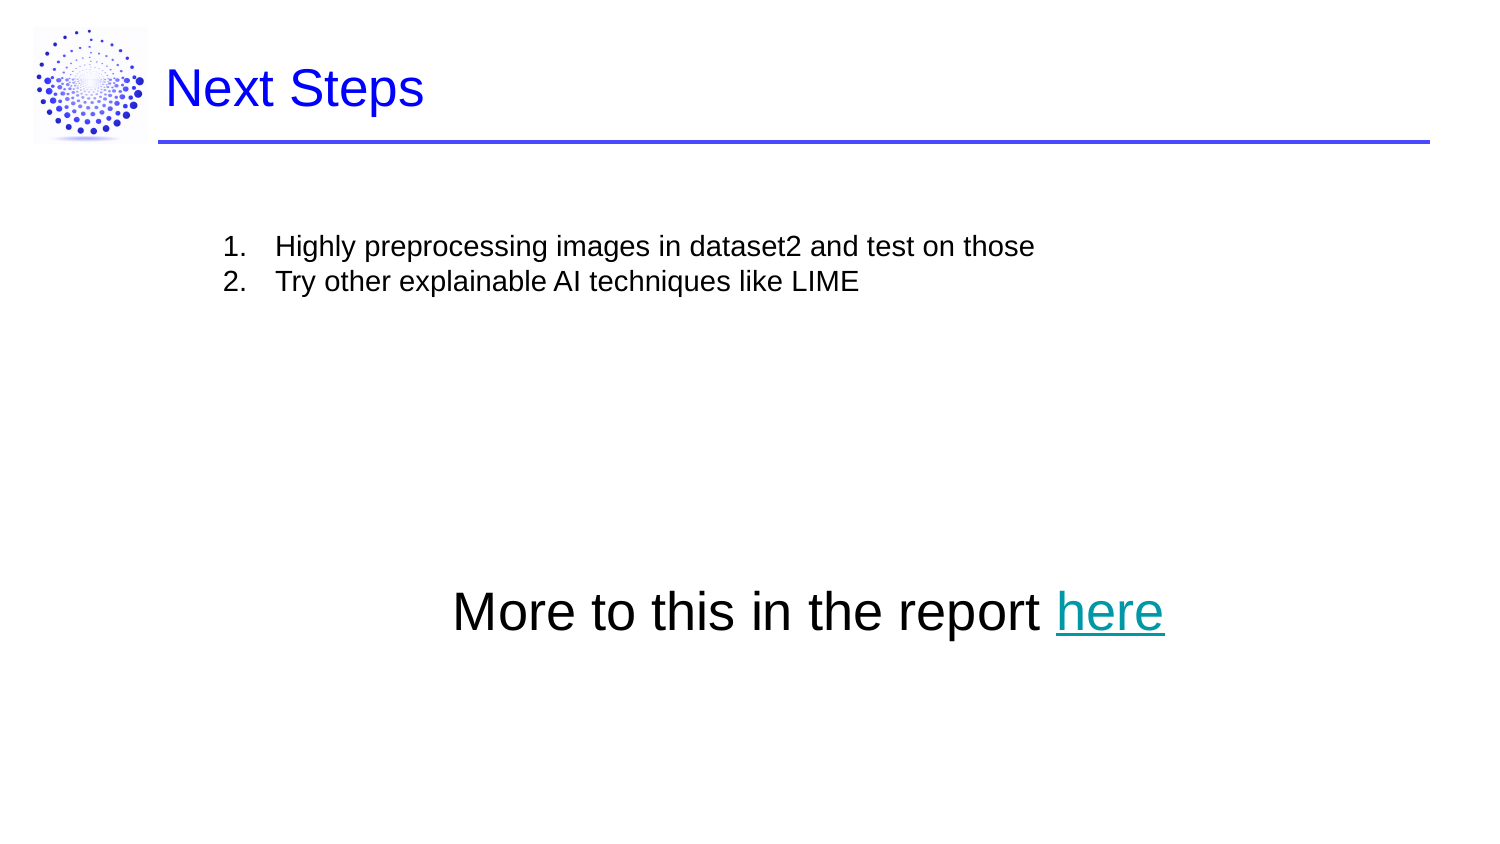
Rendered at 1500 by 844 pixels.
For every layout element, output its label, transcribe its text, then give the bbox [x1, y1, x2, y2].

text_box More to this in the report here [437, 561, 1413, 656]
text_box Highly preprocessing images in dataset2 and test on those Try other explainable AI techniques like LIME [184, 212, 1138, 313]
picture [33, 27, 148, 144]
title Next Steps [150, 38, 1413, 133]
